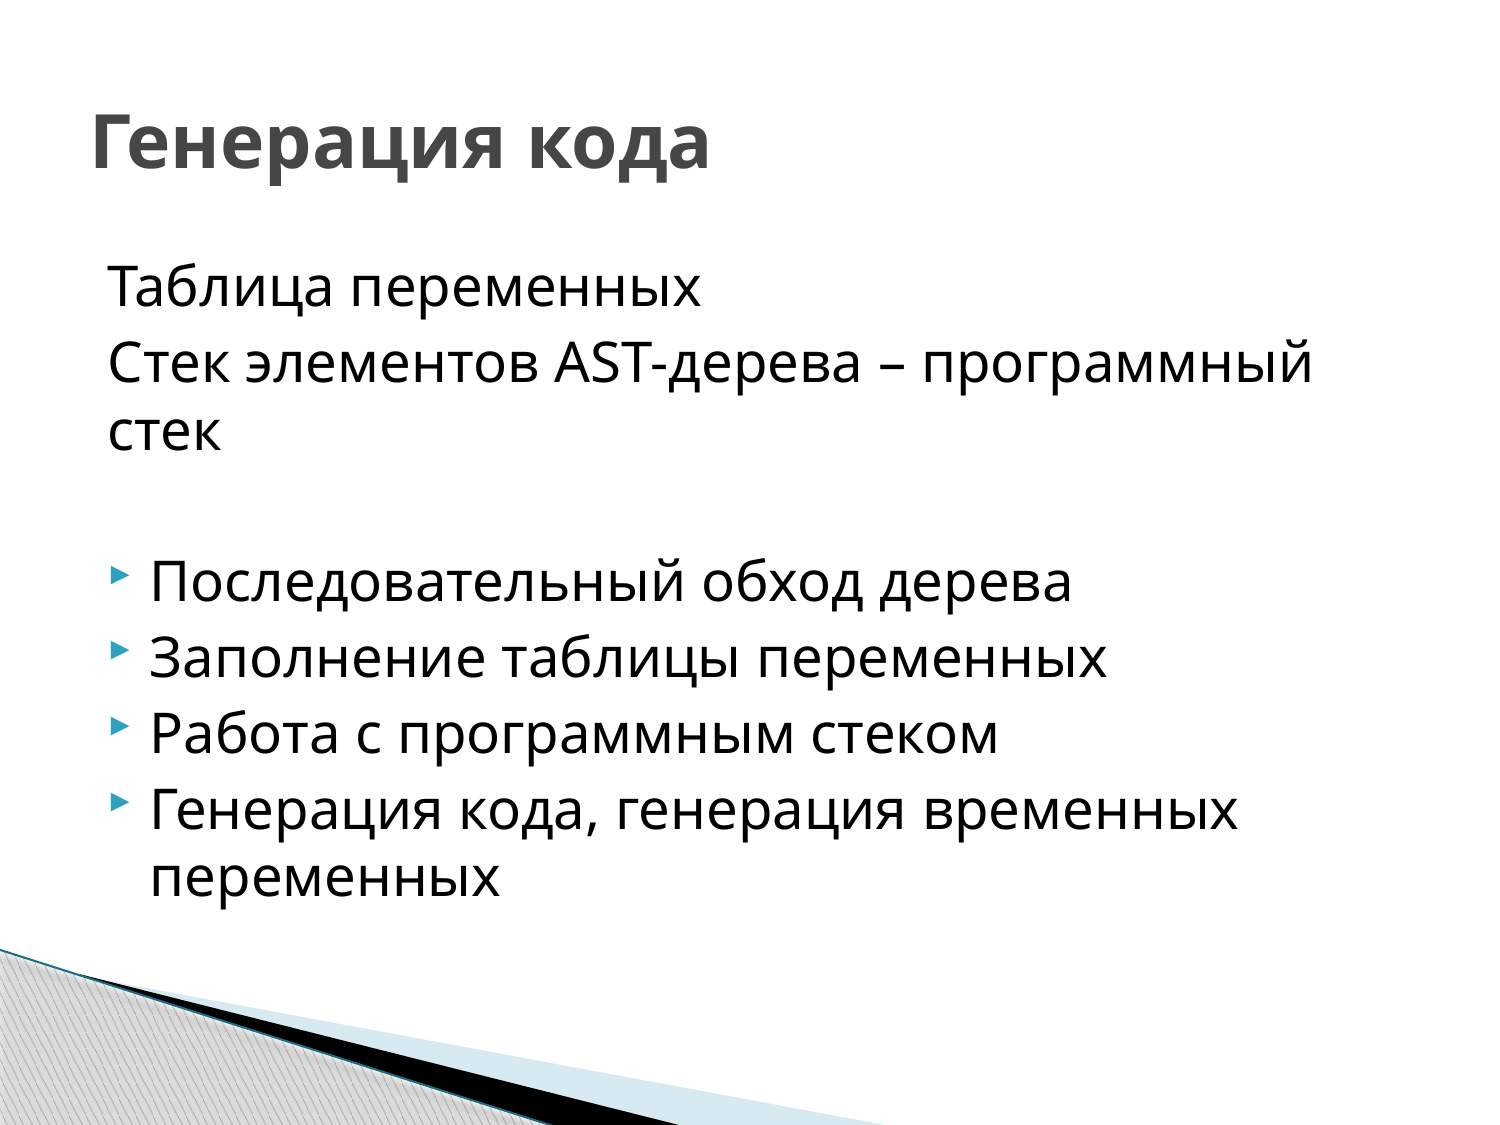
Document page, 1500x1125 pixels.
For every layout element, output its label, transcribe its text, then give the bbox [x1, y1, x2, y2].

title Генерация кода [75, 45, 1425, 233]
list Таблица переменных Стек элементов AST-дерева – программный стек Последовательный обход дерева Заполнение таблицы переменных Работа с программным стеком Генерация кода, генерация временных переменных [75, 243, 1425, 986]
